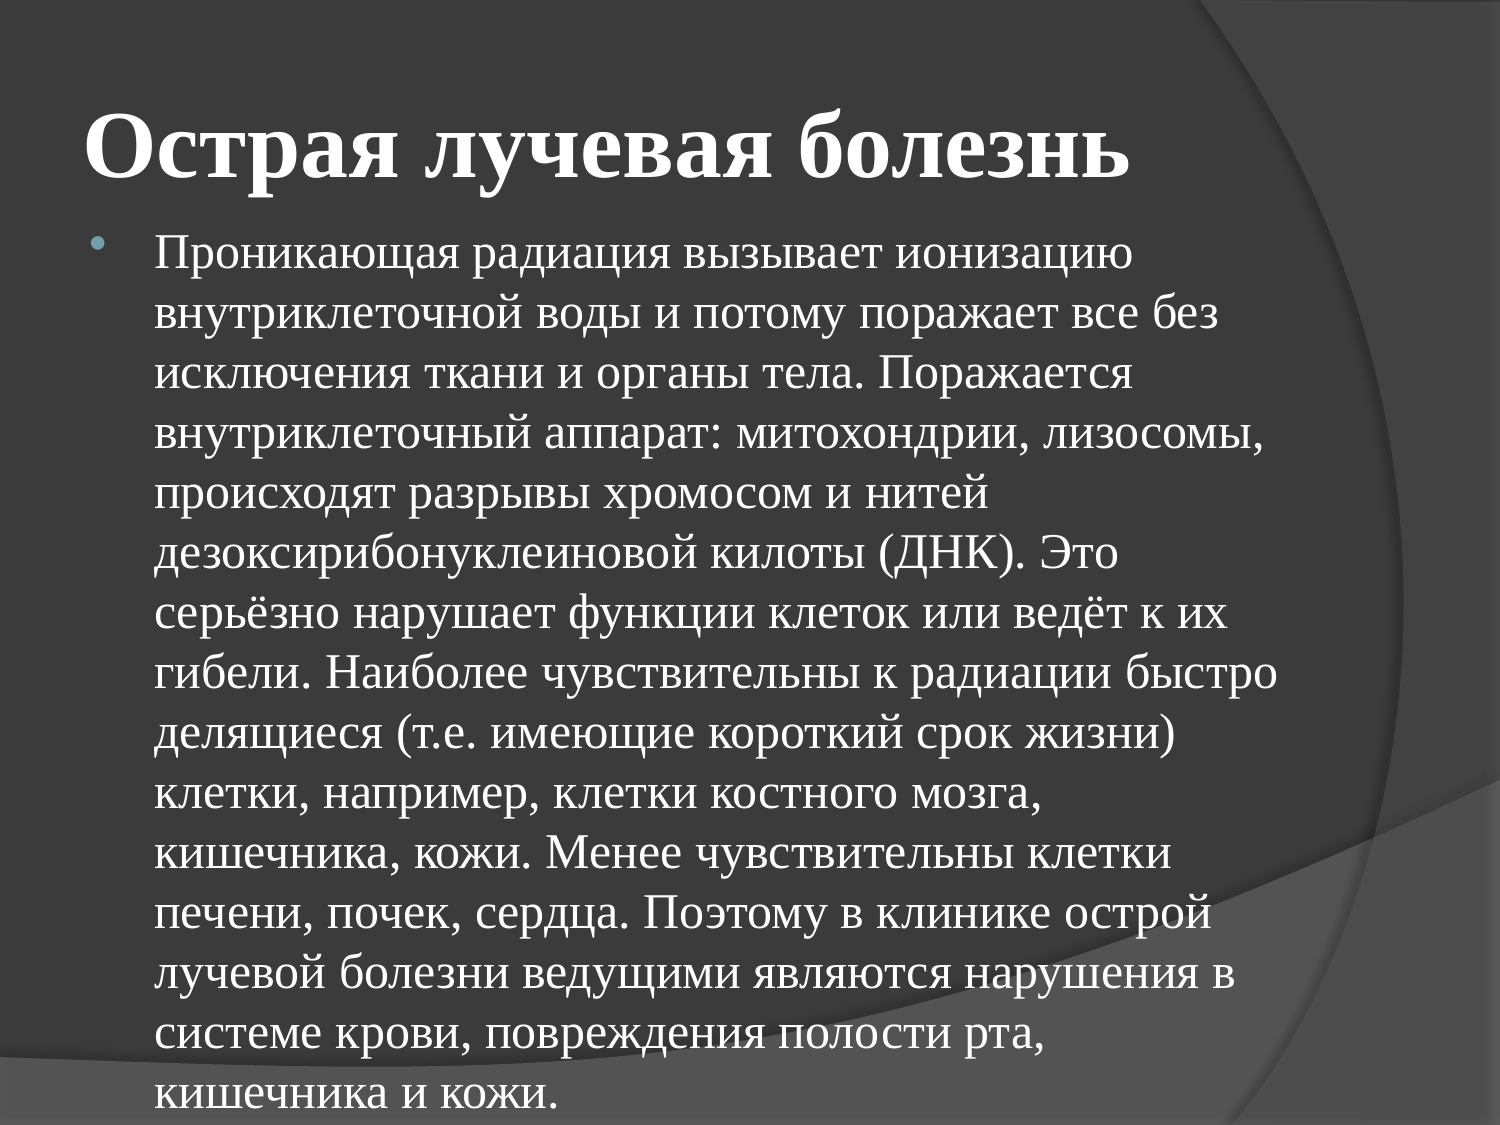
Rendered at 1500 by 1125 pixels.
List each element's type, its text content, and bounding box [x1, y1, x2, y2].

list Проникающая радиация вызывает ионизацию внутриклеточной воды и потому поражает все без исключения ткани и органы тела. Поражается внутриклеточный аппарат: митохондрии, лизосомы, происходят разрывы хромосом и нитей дезоксирибонуклеиновой килоты (ДНК). Это серьёзно нарушает функции клеток или ведёт к их гибели. Наиболее чувствительны к радиации быстро делящиеся (т.е. имеющие короткий срок жизни) клетки, например, клетки костного мозга, кишечника, кожи. Менее чувствительны клетки печени, почек, сердца. Поэтому в клинике острой лучевой болезни ведущими являются нарушения в системе крови, повреждения полости рта, кишечника и кожи. [70, 210, 1296, 954]
title Острая лучевая болезнь [75, 45, 1300, 233]
